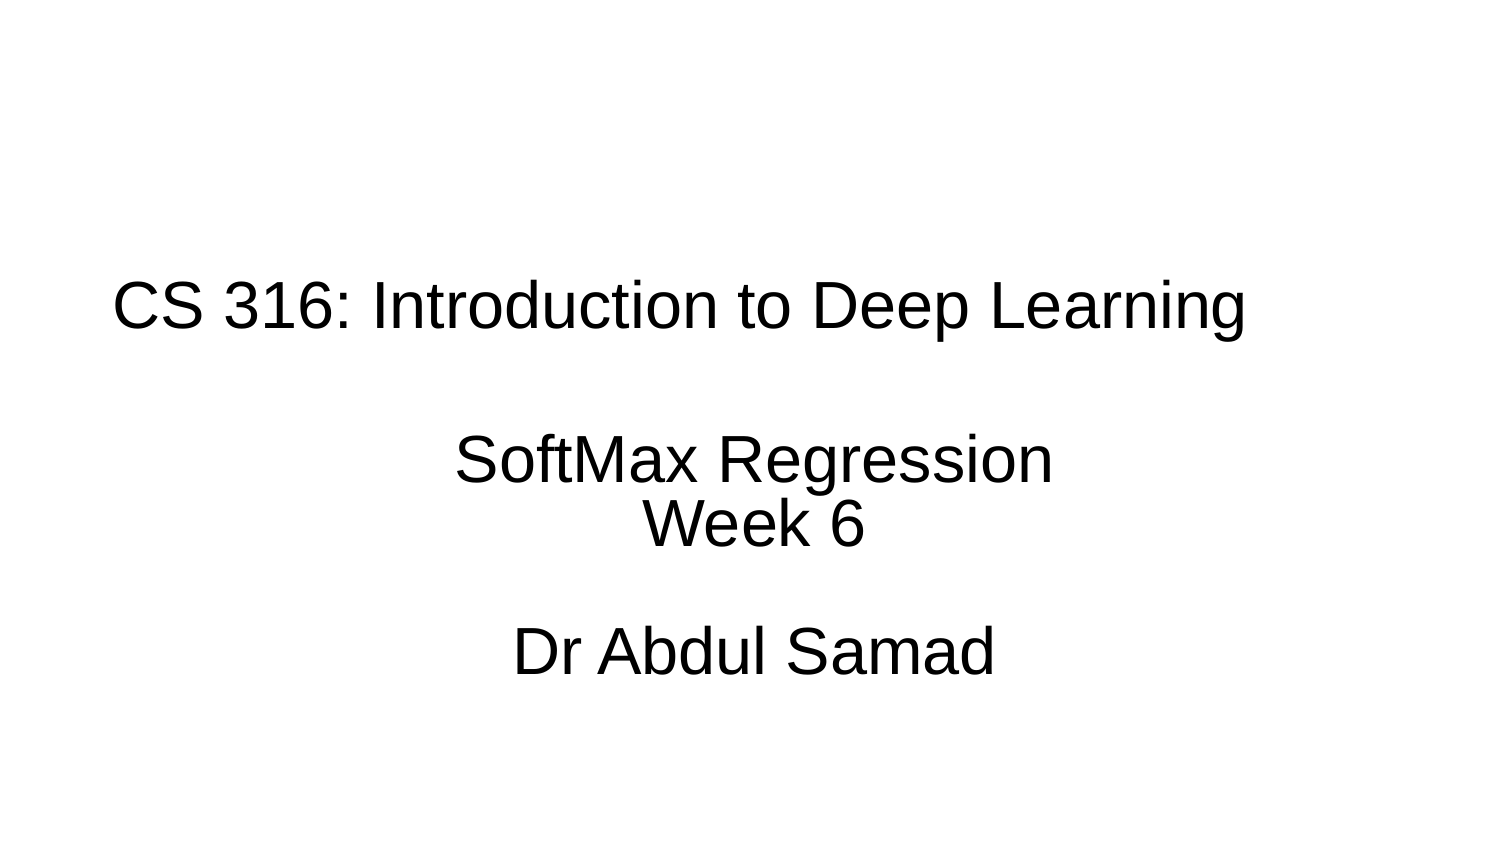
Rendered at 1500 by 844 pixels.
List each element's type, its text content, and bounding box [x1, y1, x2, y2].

subtitle SoftMax Regression Week 6 Dr Abdul Samad [300, 431, 1210, 690]
title CS 316: Introduction to Deep Learning [112, 262, 1388, 343]
